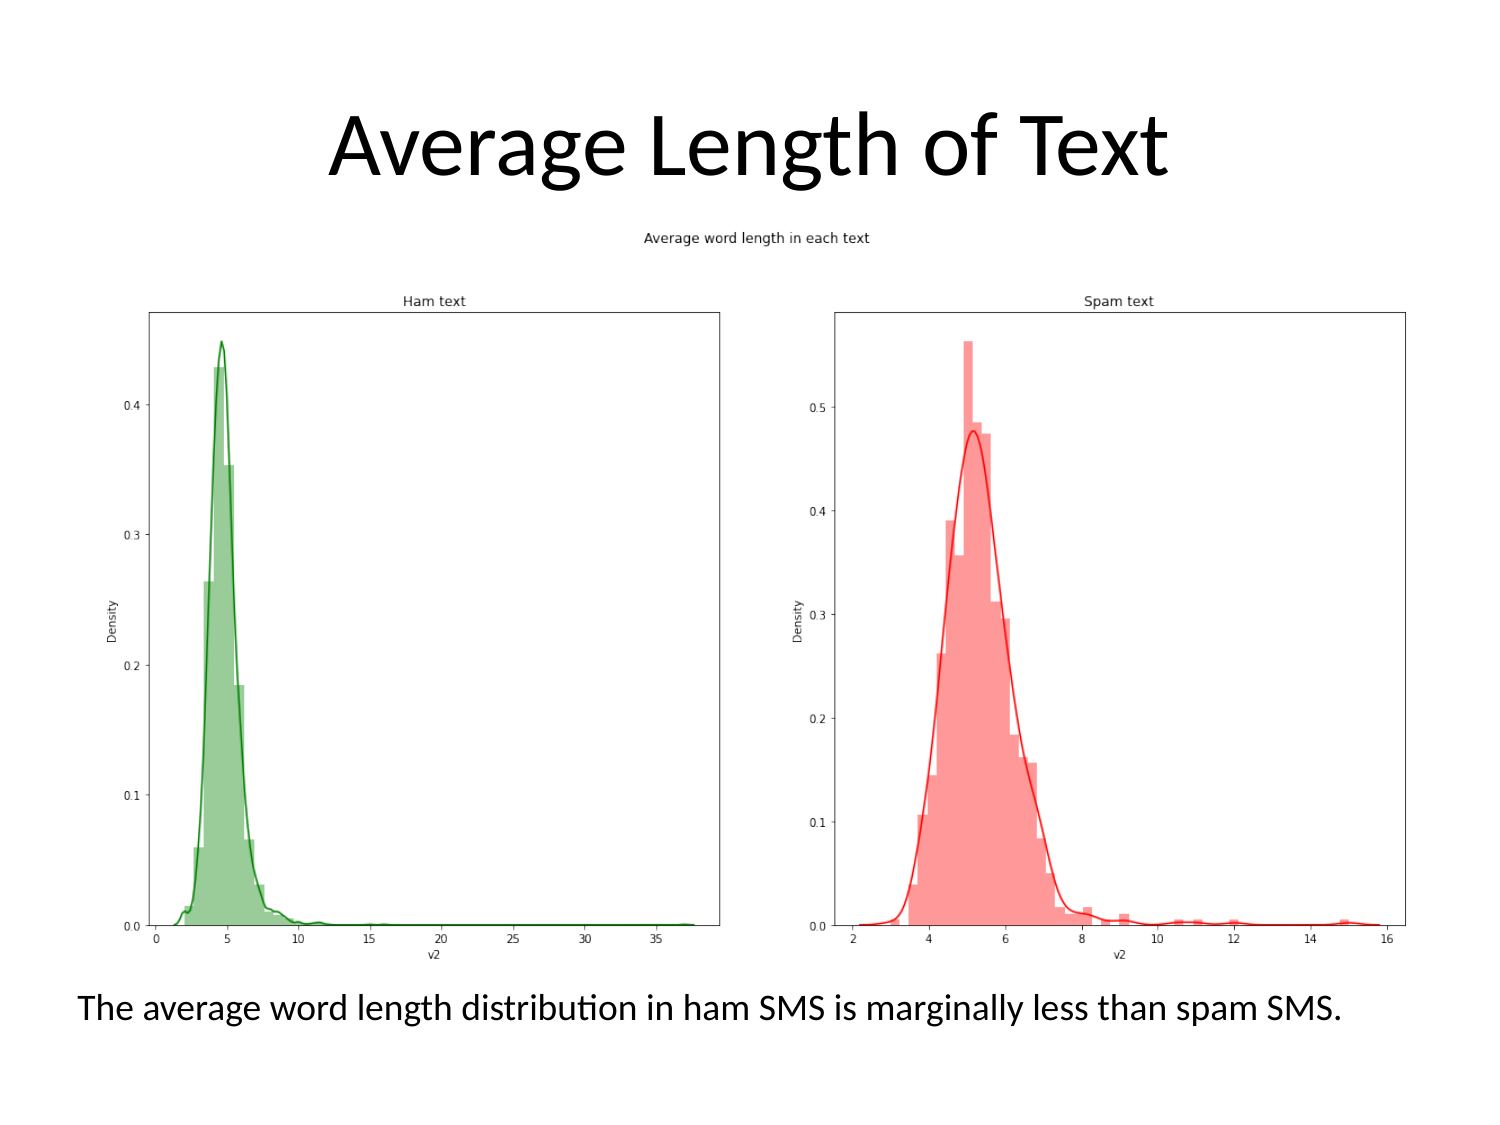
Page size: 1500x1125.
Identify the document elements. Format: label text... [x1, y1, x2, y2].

text_box The average word length distribution in ham SMS is marginally less than spam SMS. [62, 975, 1500, 1036]
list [99, 224, 1413, 968]
title Average Length of Text [75, 45, 1425, 233]
